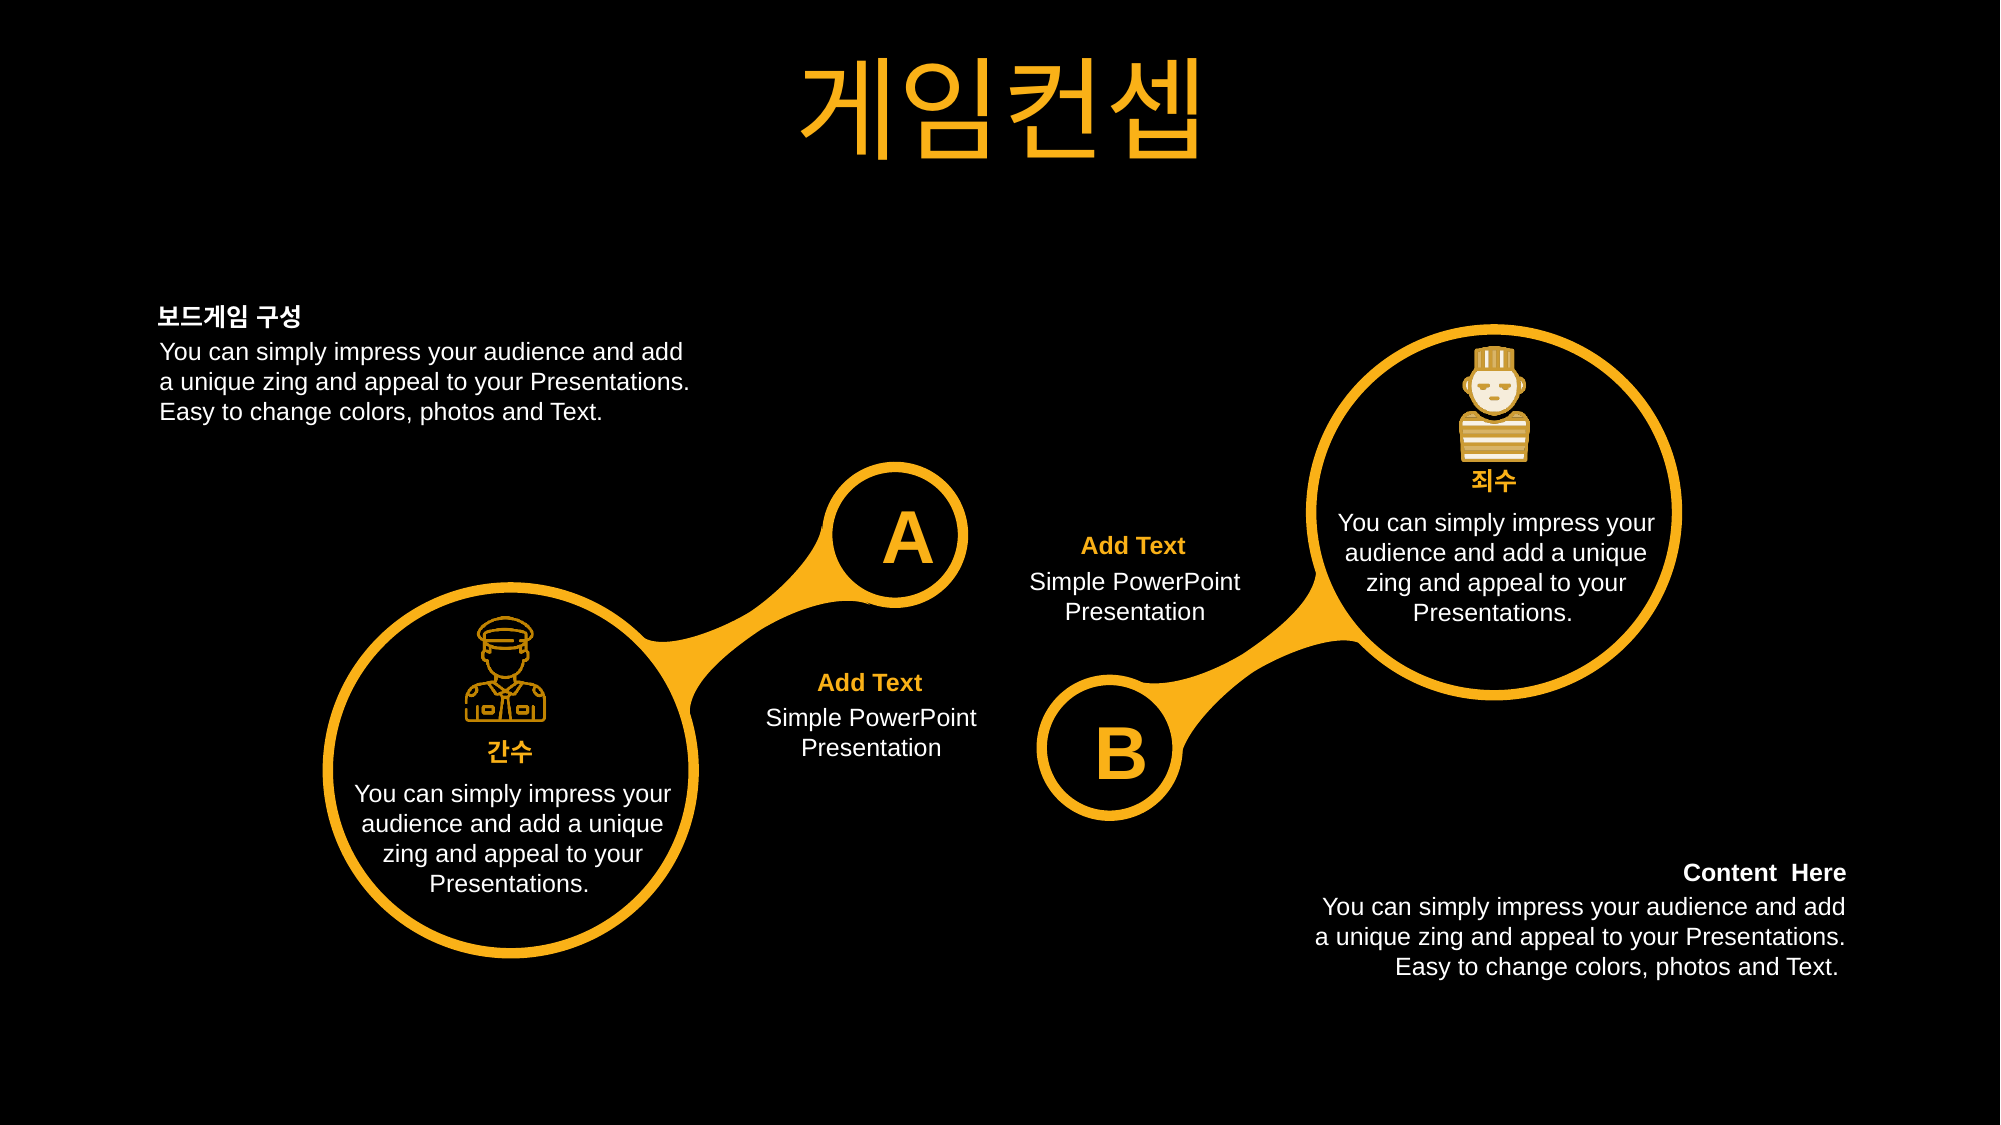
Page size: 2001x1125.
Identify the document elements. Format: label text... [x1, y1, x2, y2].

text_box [728, 658, 1013, 771]
list 게임컨셉 [53, 55, 1952, 175]
picture [452, 616, 558, 722]
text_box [1167, 249, 1534, 951]
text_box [1305, 457, 1684, 636]
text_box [142, 293, 709, 435]
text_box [992, 522, 1276, 634]
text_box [1295, 848, 1862, 990]
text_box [470, 331, 837, 1034]
text_box B [1079, 696, 1142, 802]
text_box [321, 728, 700, 907]
picture [1436, 346, 1552, 462]
text_box A [866, 480, 929, 586]
